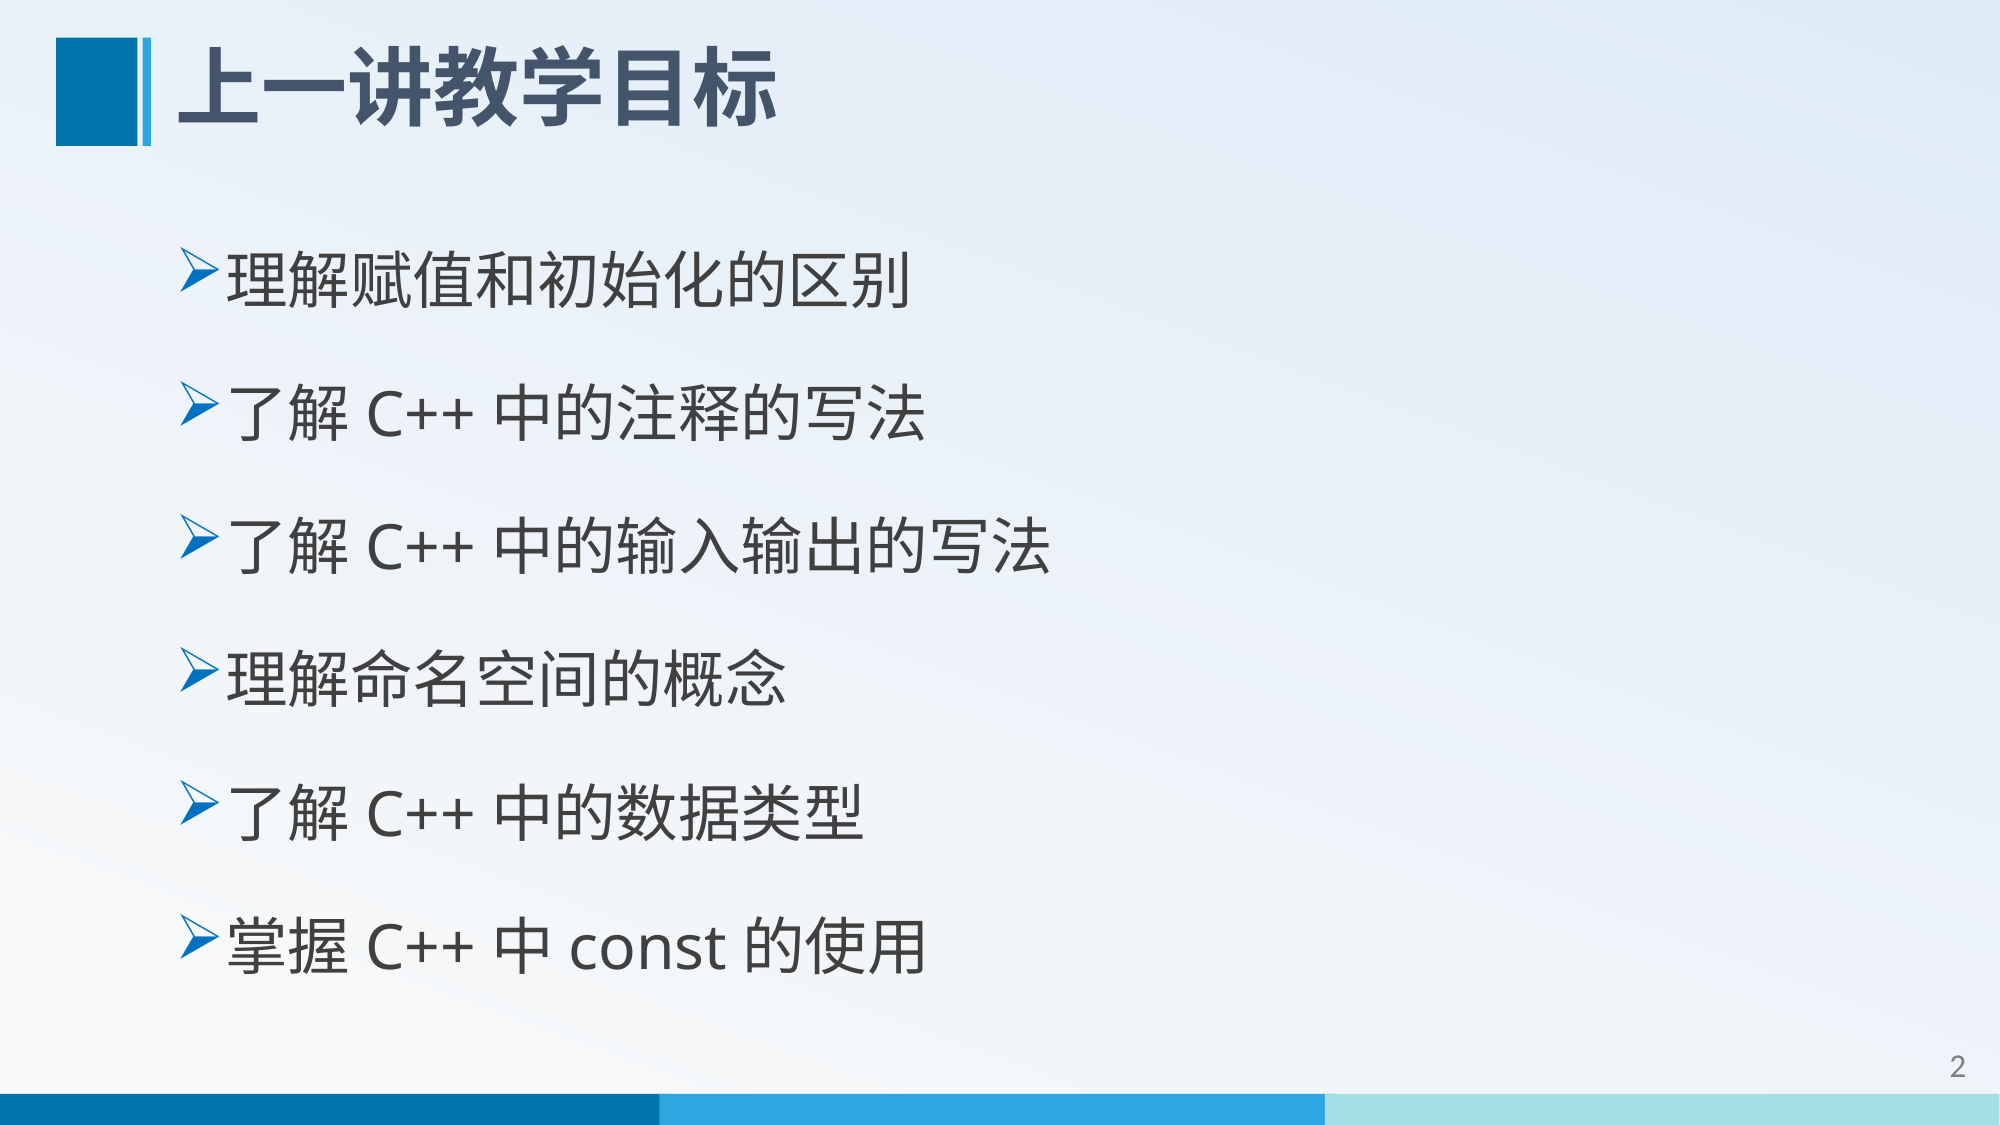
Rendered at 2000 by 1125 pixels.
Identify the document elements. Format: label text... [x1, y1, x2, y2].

list 理解赋值和初始化的区别 了解C++中的注释的写法 了解C++中的输入输出的写法 理解命名空间的概念 了解C++中的数据类型 掌握C++中const的使用 [160, 195, 1886, 1018]
title 上一讲教学目标 [160, 37, 1791, 146]
